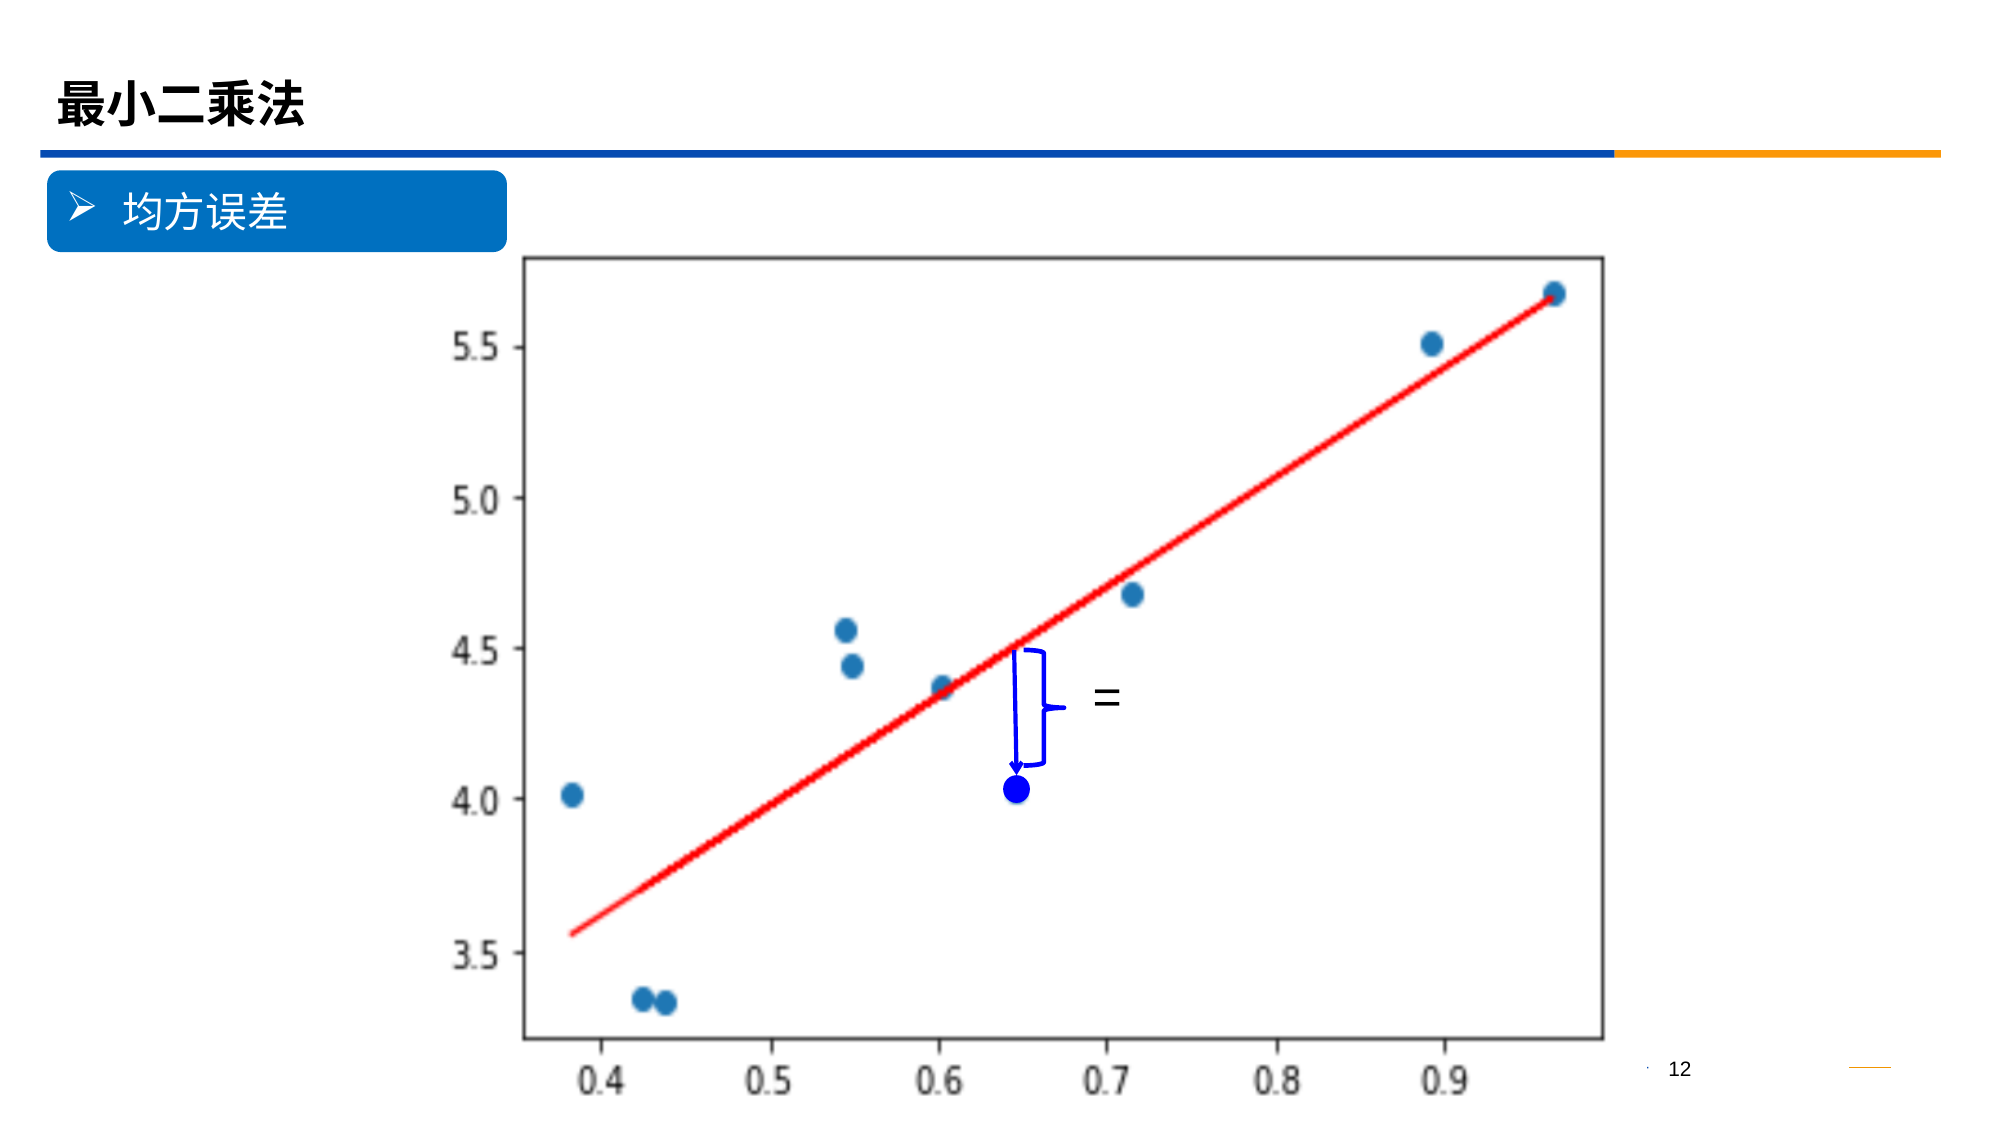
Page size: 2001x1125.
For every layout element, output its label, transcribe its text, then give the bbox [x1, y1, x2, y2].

picture [435, 235, 1647, 1116]
title 最小二乘法 [41, 58, 1842, 146]
text_box 均方误差 [47, 170, 507, 253]
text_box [1013, 649, 1017, 776]
